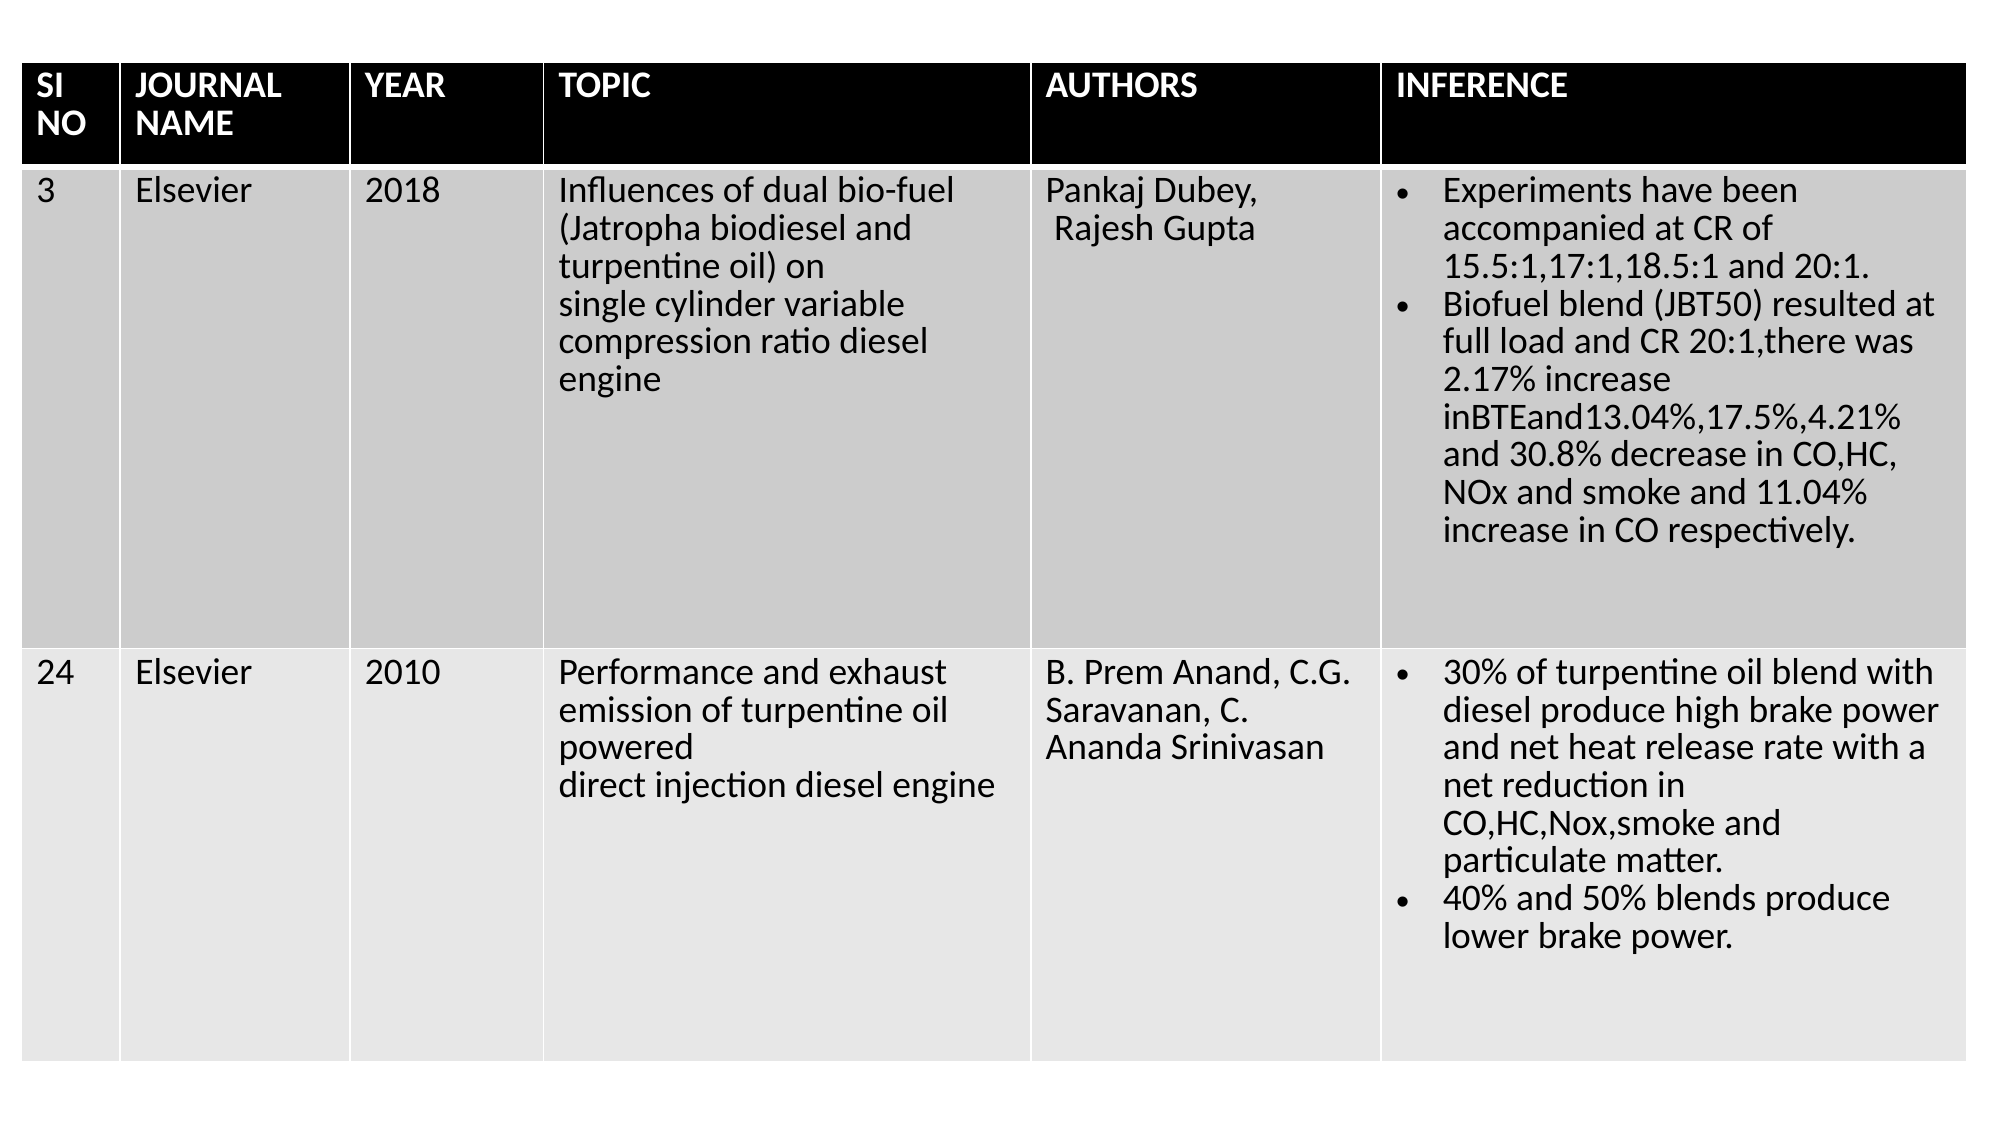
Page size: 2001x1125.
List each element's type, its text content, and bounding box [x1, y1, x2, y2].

table_cell 2010 [351, 649, 543, 1061]
table_cell 3 [22, 170, 119, 648]
table_cell B. Prem Anand, C.G. Saravanan, C. Ananda Srinivasan [1032, 649, 1380, 1061]
table_cell 30% of turpentine oil blend with diesel produce high brake power and net heat release rate with a net reduction in CO,HC,Nox,smoke and particulate matter. 40% and 50% blends produce lower brake power. [1382, 649, 1966, 1061]
table_header INFERENCE [1382, 63, 1966, 164]
table_cell 2018 [351, 170, 543, 648]
table_cell Performance and exhaust emission of turpentine oil powered direct injection diesel engine [544, 649, 1030, 1061]
table_header TOPIC [544, 63, 1030, 164]
table_cell Elsevier [121, 649, 349, 1061]
table_cell Pankaj Dubey, Rajesh Gupta [1032, 170, 1380, 648]
table_header JOURNAL NAME [121, 63, 349, 164]
table_cell 24 [22, 649, 119, 1061]
table_cell Elsevier [121, 170, 349, 648]
table_header AUTHORS [1032, 63, 1380, 164]
table_cell Influences of dual bio-fuel (Jatropha biodiesel and turpentine oil) on single cylinder variable compression ratio diesel engine [544, 170, 1030, 648]
table_header YEAR [351, 63, 543, 164]
table_cell Experiments have been accompanied at CR of 15.5:1,17:1,18.5:1 and 20:1. Biofuel blend (JBT50) resulted at full load and CR 20:1,there was 2.17% increase inBTEand13.04%,17.5%,4.21% and 30.8% decrease in CO,HC, NOx and smoke and 11.04% increase in CO respectively. [1382, 170, 1966, 648]
table_header SI NO [22, 63, 119, 164]
